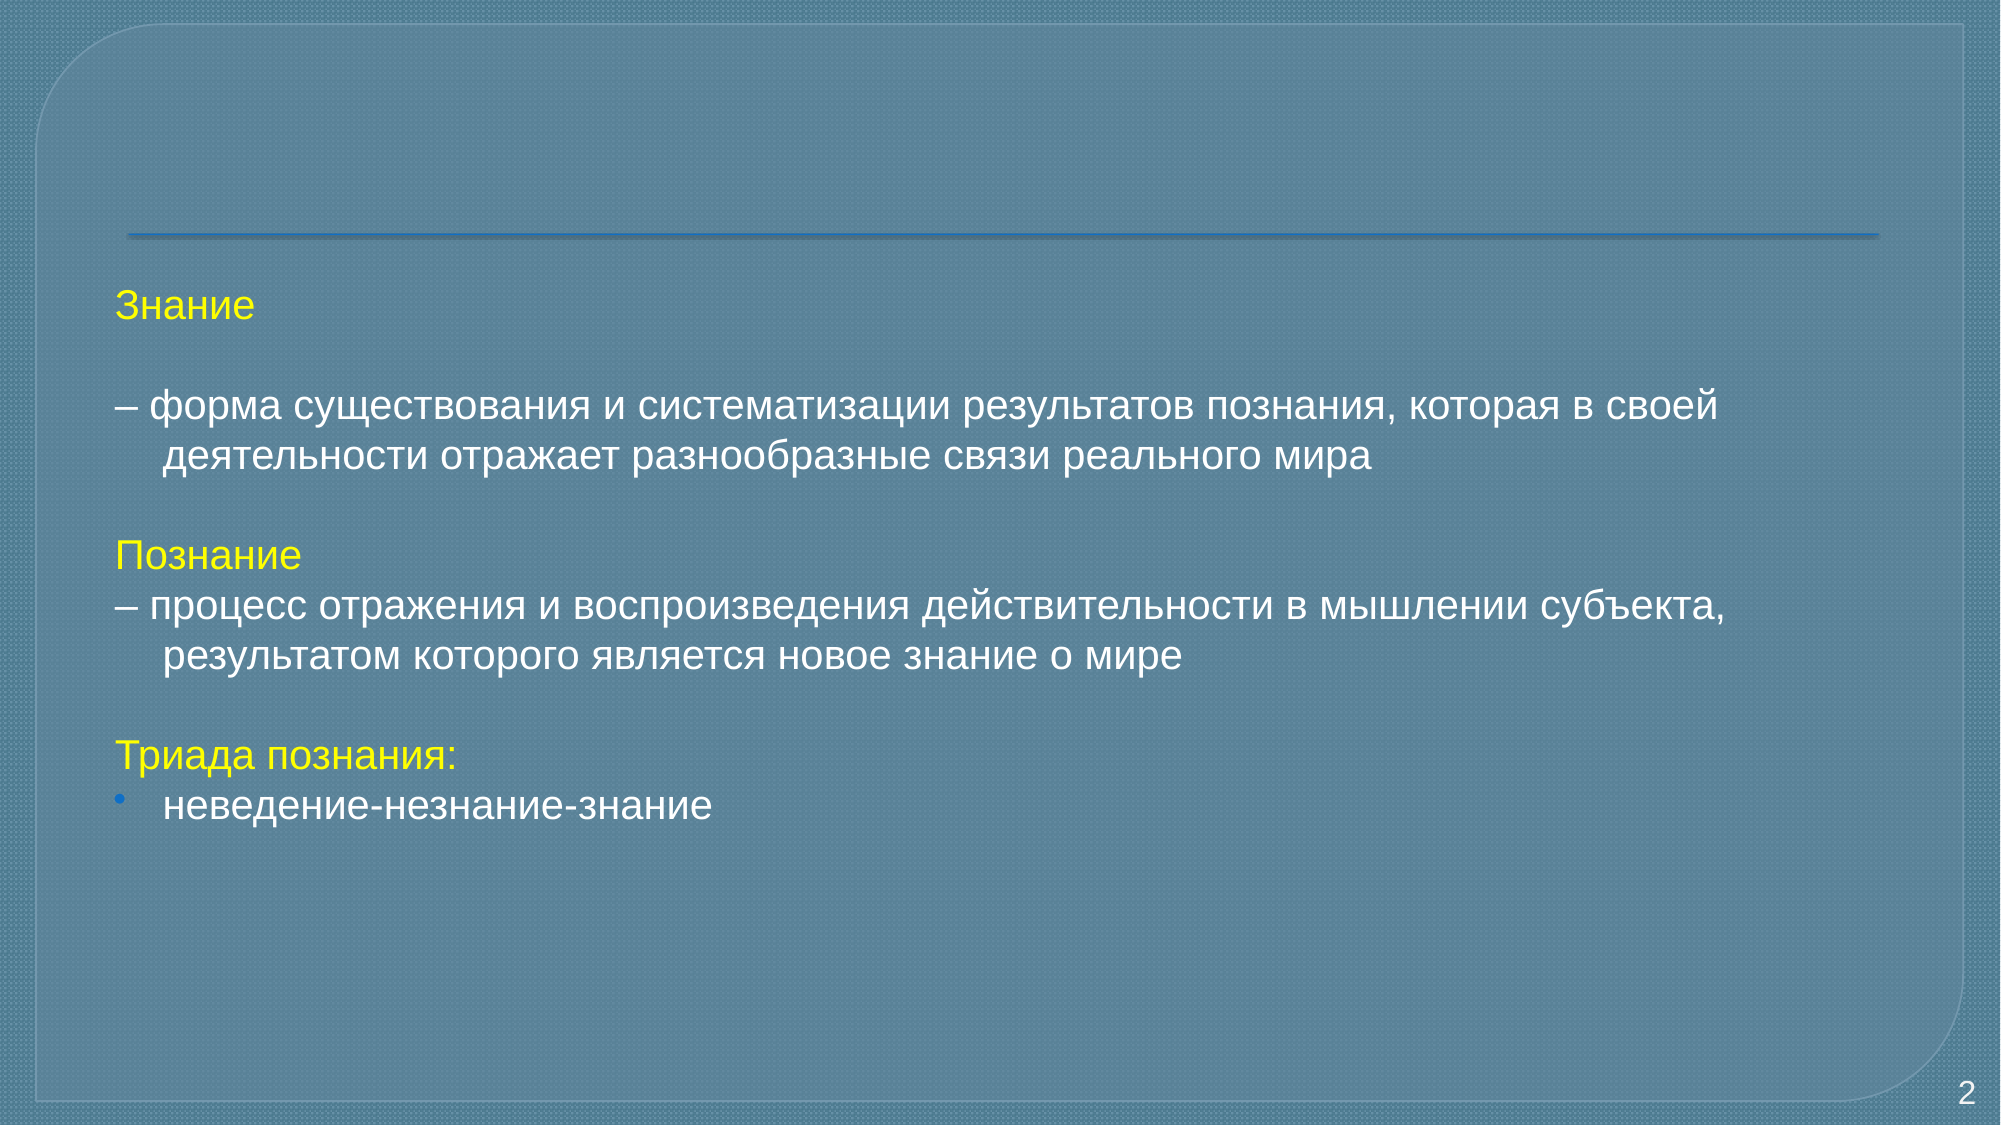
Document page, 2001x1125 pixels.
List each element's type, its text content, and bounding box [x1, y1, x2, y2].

list Знание – форма существования и систематизации результатов познания, которая в своей деятельности отражает разнообразные связи реального мира Познание – процесс отражения и воспроизведения действительности в мышлении субъекта, результатом которого является новое знание о мире Триада познания: неведение-незнание-знание [99, 270, 1900, 1013]
slide_number 2 [1889, 1068, 1992, 1114]
